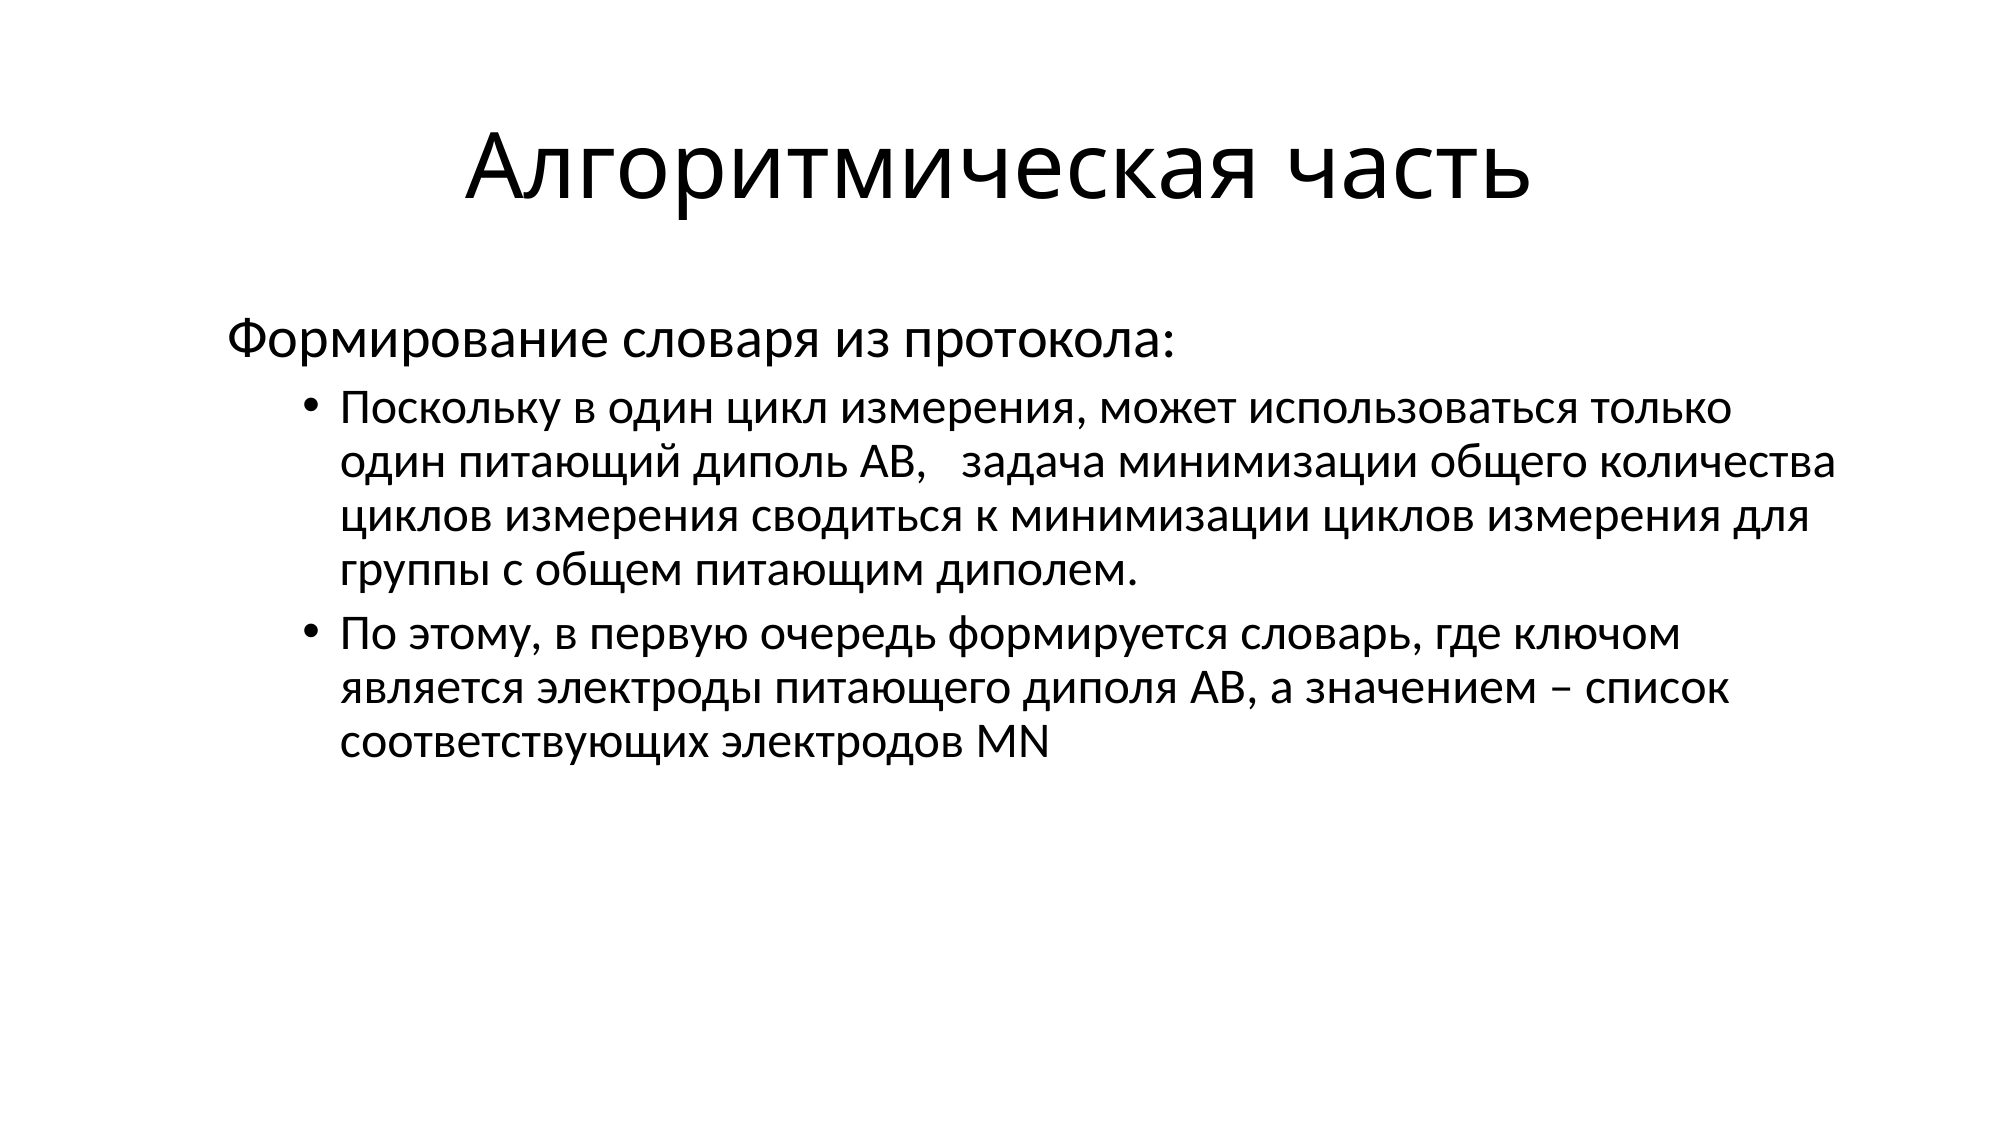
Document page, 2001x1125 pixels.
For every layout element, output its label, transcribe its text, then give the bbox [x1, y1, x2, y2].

title Алгоритмическая часть [137, 59, 1863, 278]
list Формирование словаря из протокола: Поскольку в один цикл измерения, может использоваться только один питающий диполь AB, задача минимизации общего количества циклов измерения сводиться к минимизации циклов измерения для группы с общем питающим диполем. По этому, в первую очередь формируется словарь, где ключом является электроды питающего диполя AB, а значением – список соответствующих электродов MN [137, 299, 1863, 1014]
